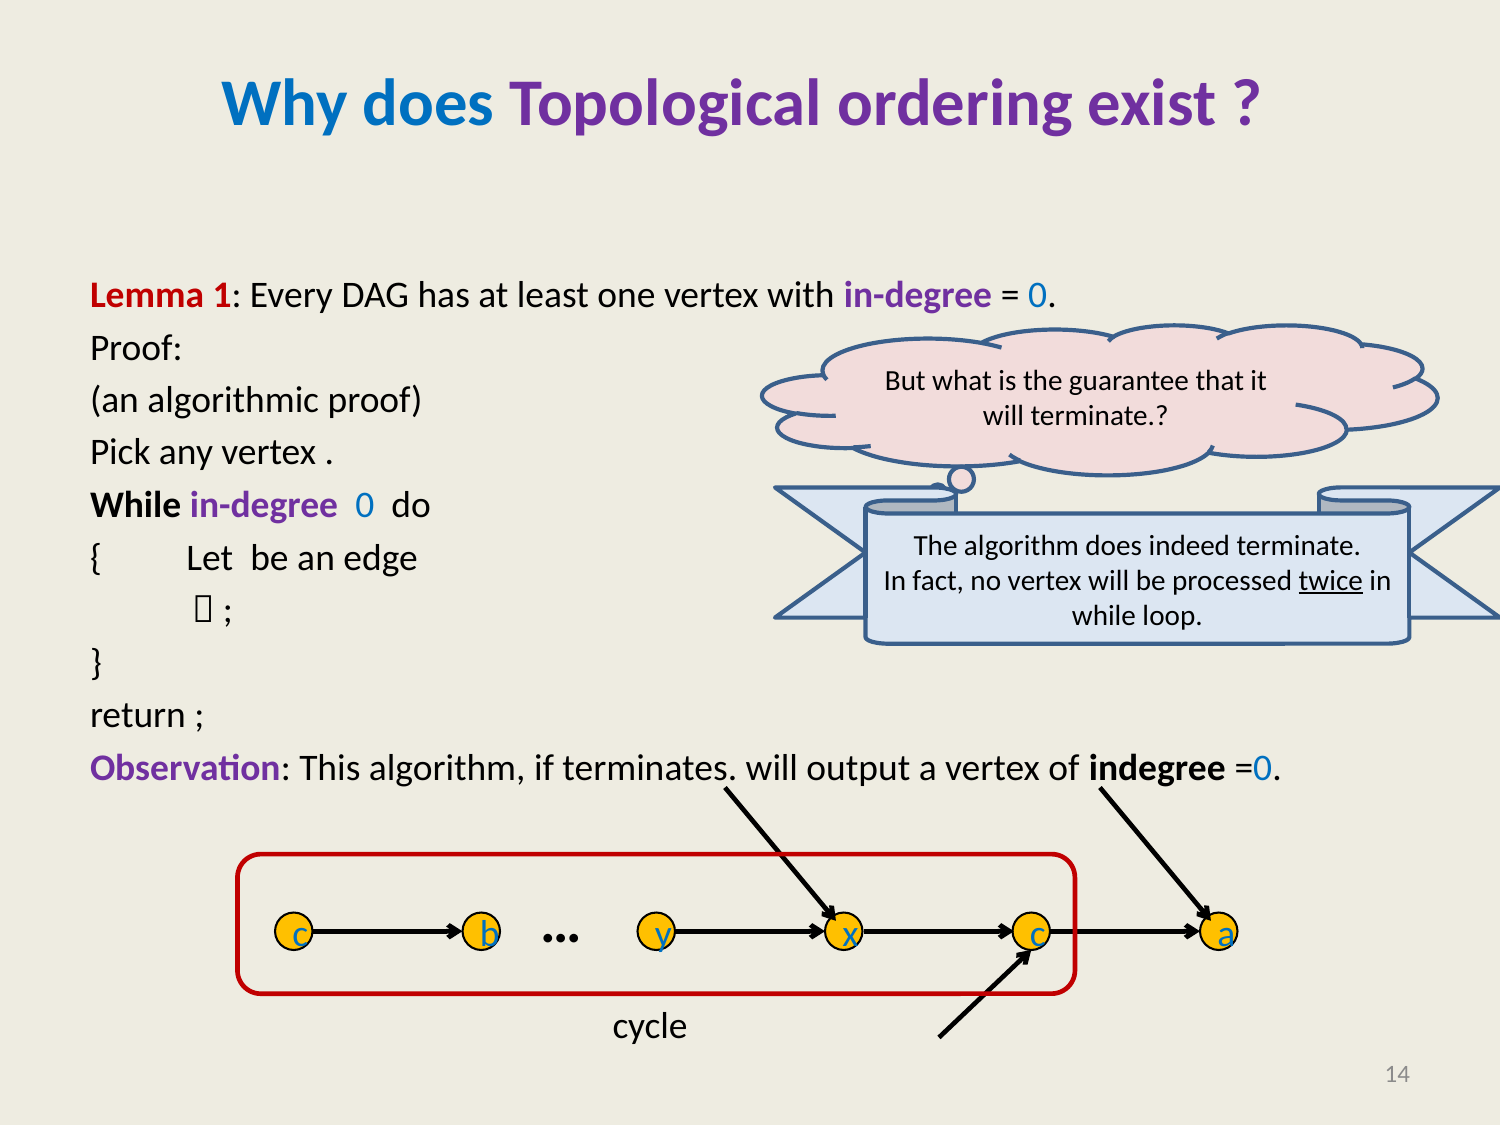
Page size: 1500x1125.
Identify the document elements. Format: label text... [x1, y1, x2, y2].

text_box cycle [597, 993, 703, 1054]
text_box a [1199, 910, 1240, 953]
text_box [235, 852, 1078, 996]
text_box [724, 787, 837, 921]
text_box The algorithm does indeed terminate. In fact, no vertex will be processed twice in while loop. [772, 485, 1500, 646]
slide_number 14 [1074, 1042, 1425, 1103]
text_box But what is the guarantee that it will terminate.? [759, 323, 1440, 494]
title Why does Topological ordering exist ? [75, 45, 1425, 233]
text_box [1099, 787, 1212, 921]
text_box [938, 949, 1032, 1038]
